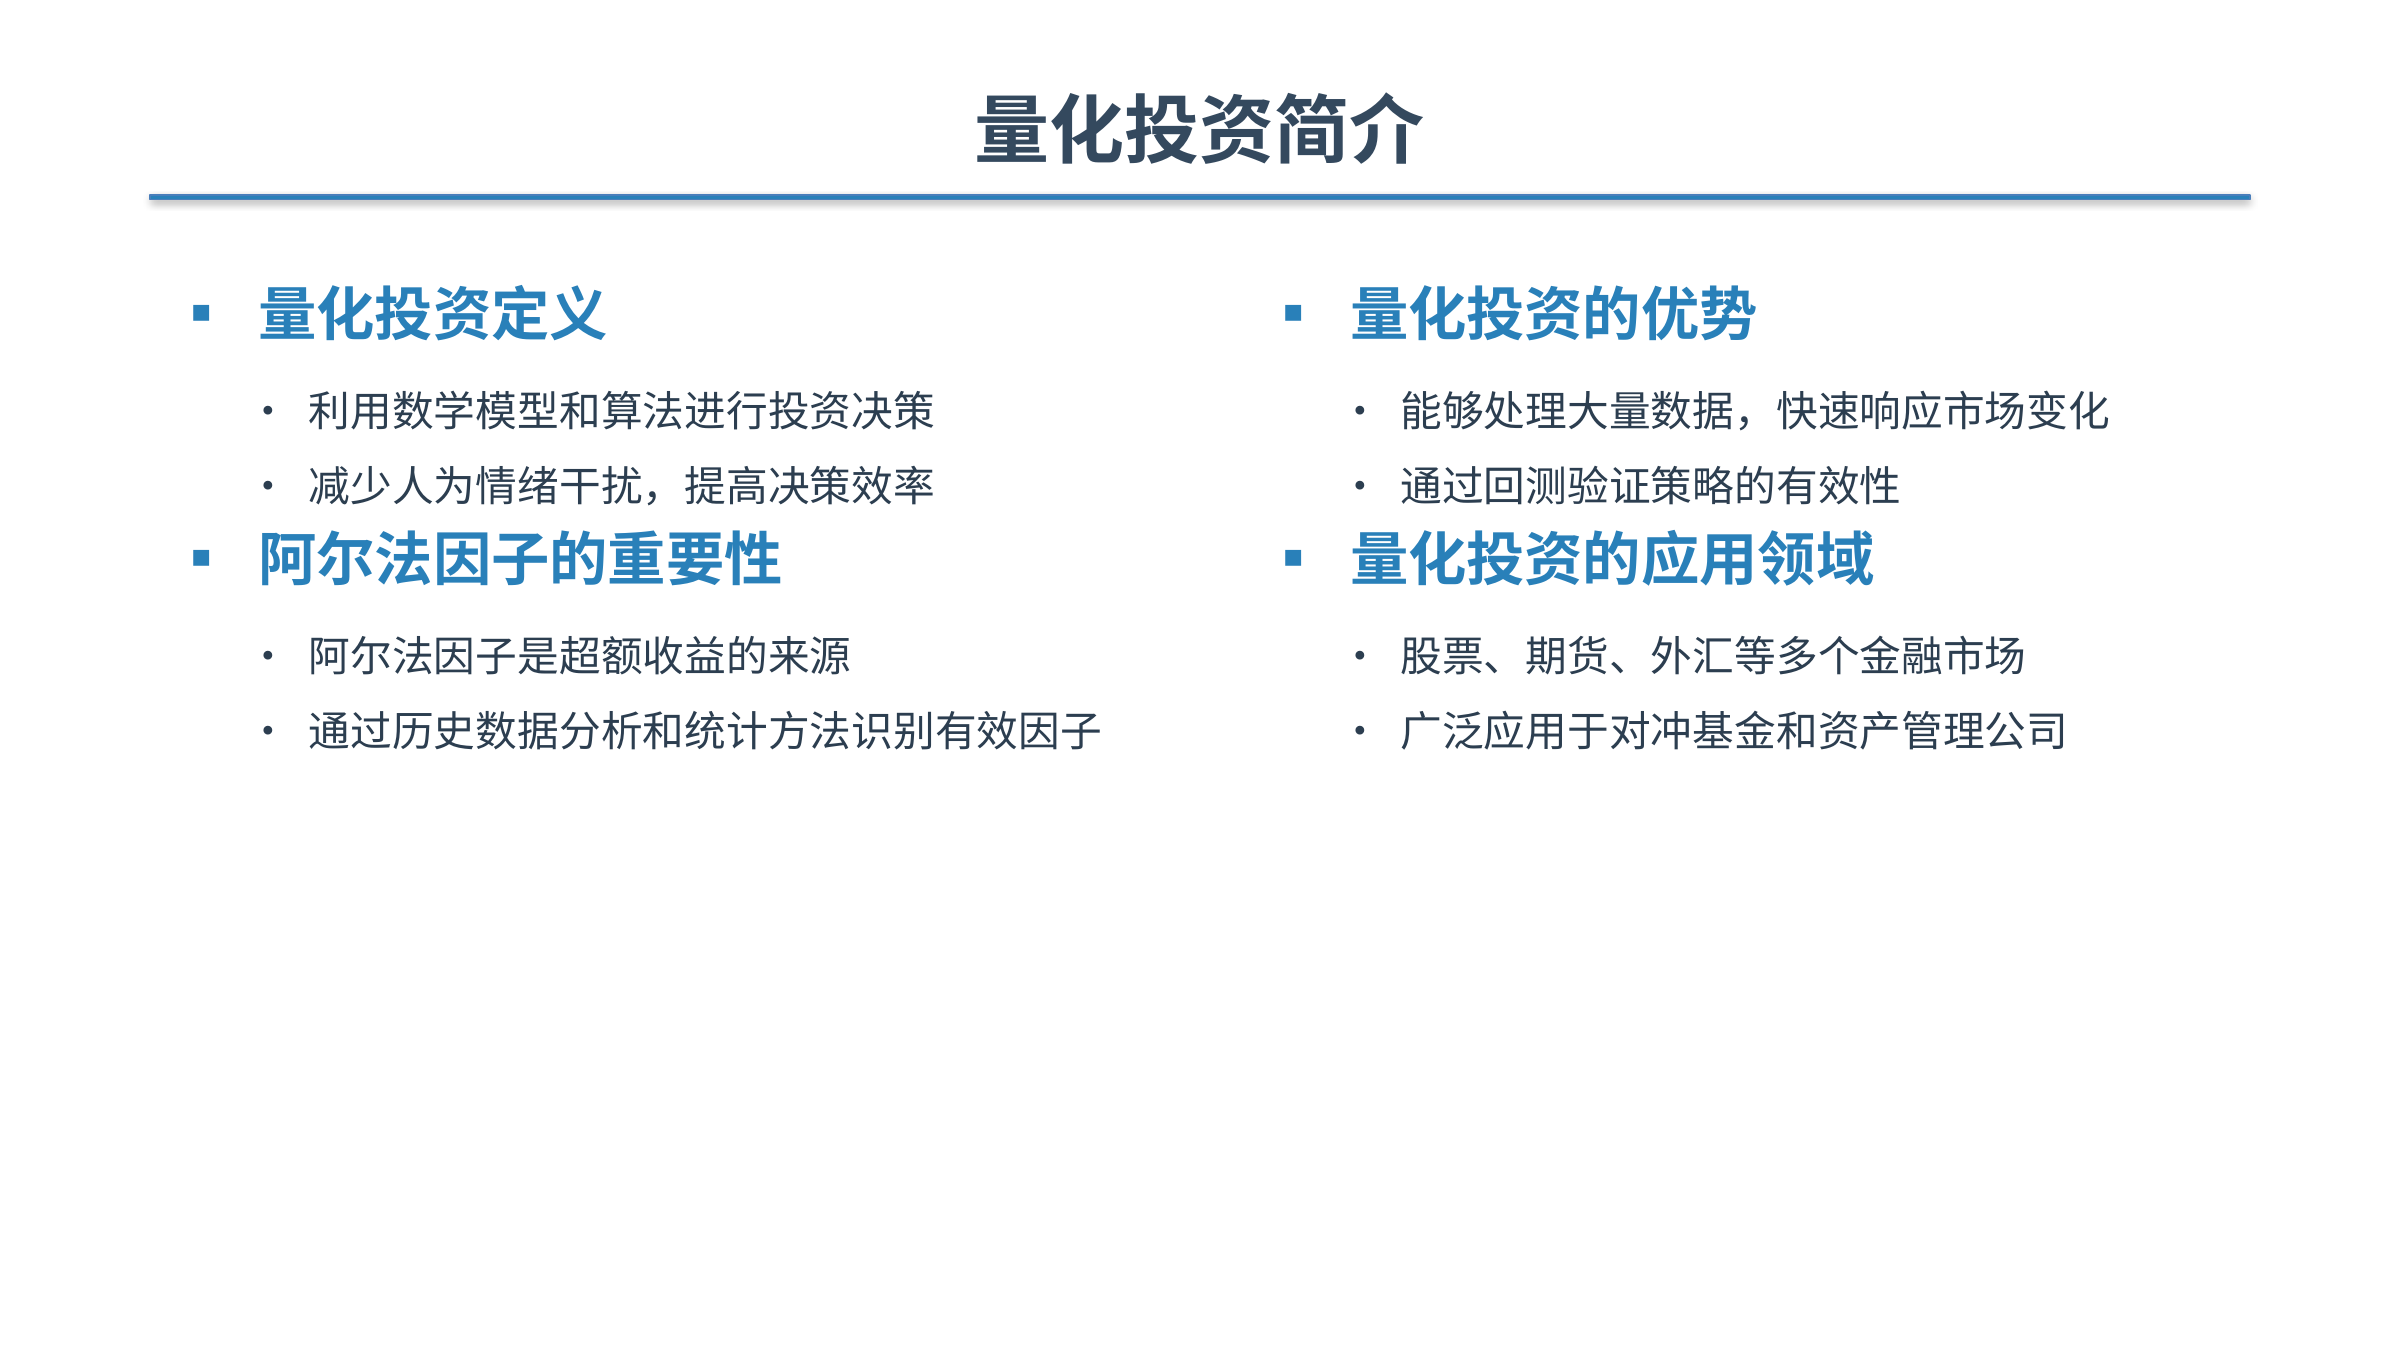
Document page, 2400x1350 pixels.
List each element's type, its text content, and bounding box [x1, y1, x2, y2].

text_box 量化投资简介 [960, 74, 1440, 180]
text_box [149, 194, 2251, 200]
text_box ▪ 量化投资定义 • 利用数学模型和算法进行投资决策 • 减少人为情绪干扰，提高决策效率 ▪ 阿尔法因子的重要性 • 阿尔法因子是超额收益的来源 • 通过历史数据分析和统计方法识别有效因子 [157, 224, 1117, 763]
text_box ▪ 量化投资的优势 • 能够处理大量数据，快速响应市场变化 • 通过回测验证策略的有效性 ▪ 量化投资的应用领域 • 股票、期货、外汇等多个金融市场 • 广泛应用于对冲基金和资产管理公司 [1249, 224, 2126, 763]
